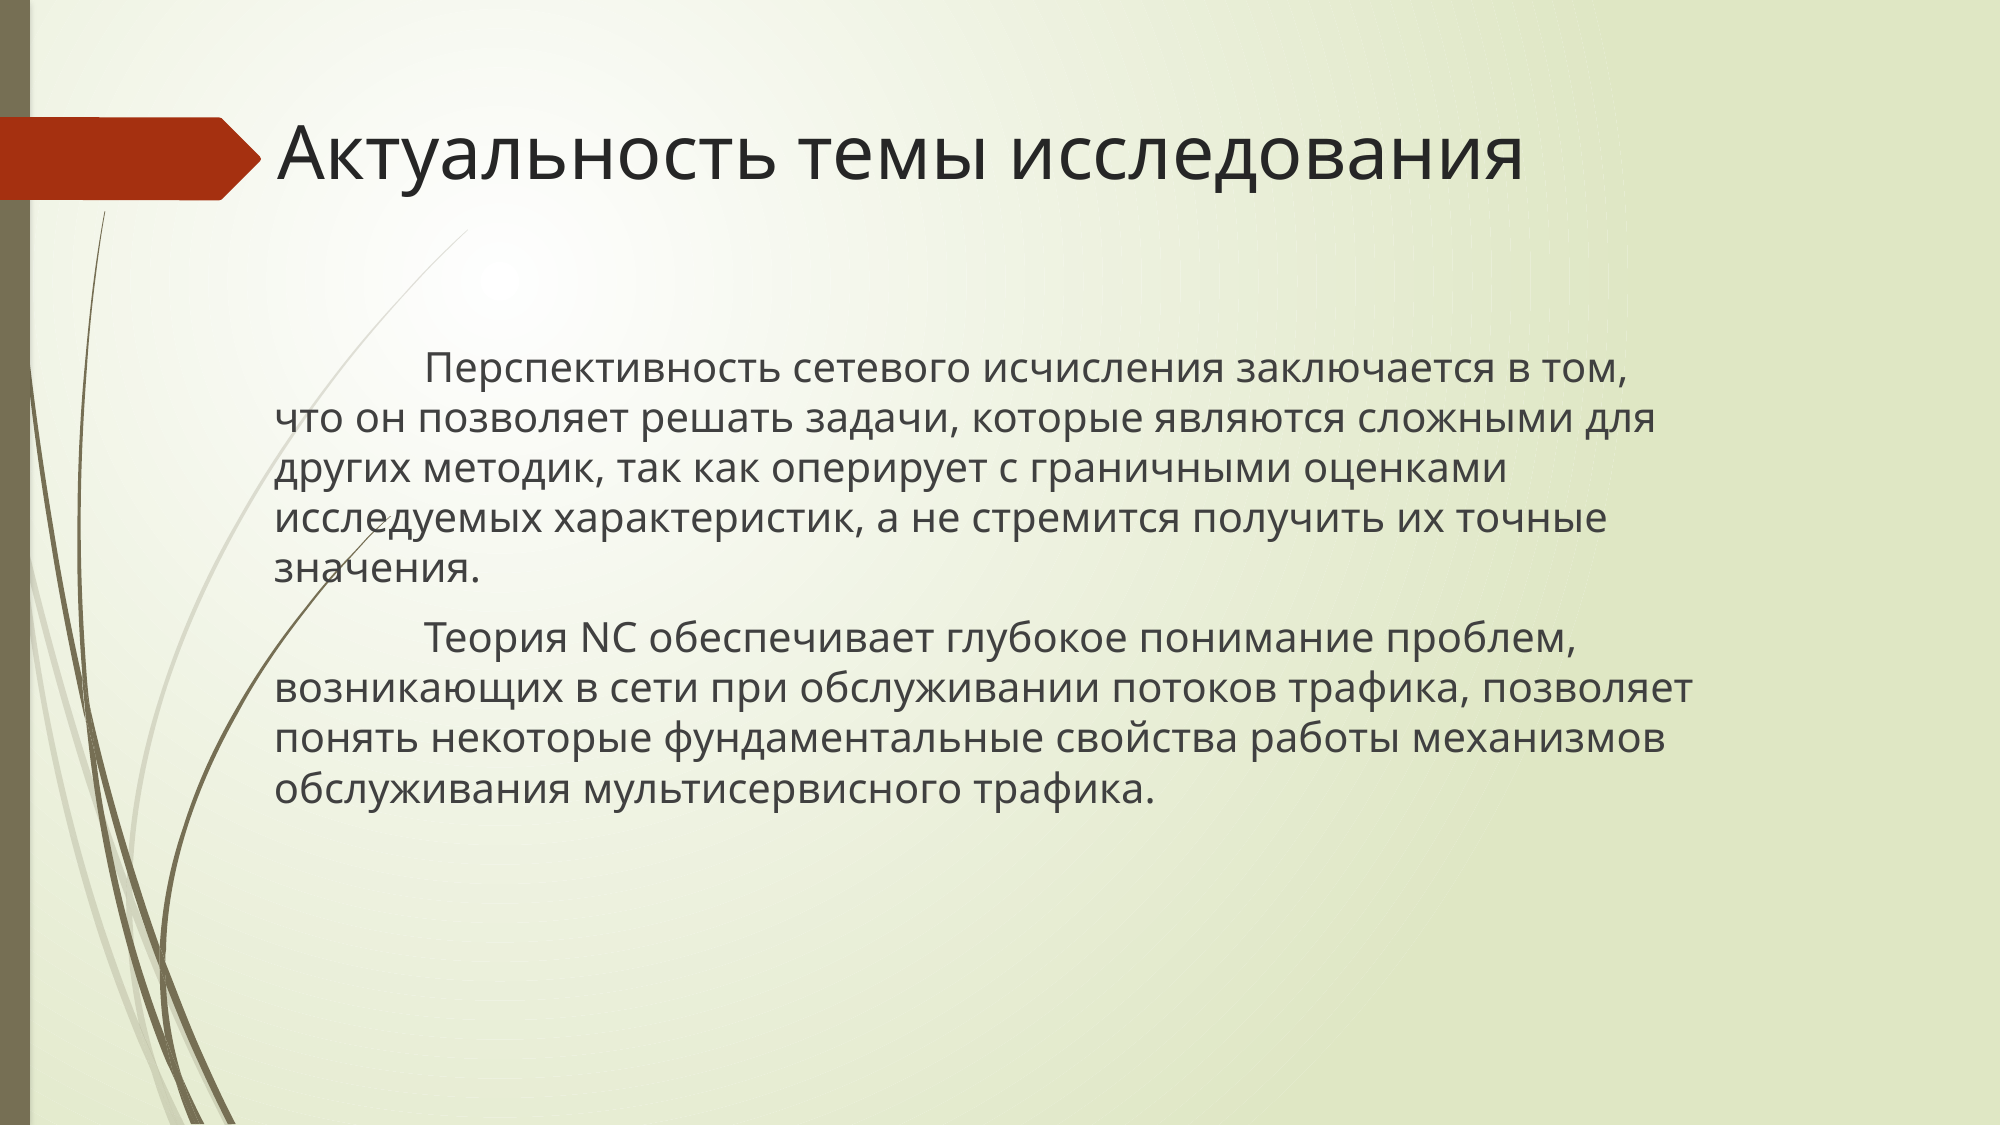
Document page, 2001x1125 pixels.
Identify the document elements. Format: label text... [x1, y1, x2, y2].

title Актуальность темы исследования [223, 96, 1686, 307]
list Перспективность сетевого исчисления заключается в том, что он позволяет решать задачи, которые являются сложными для других методик, так как оперирует с граничными оценками исследуемых характеристик, а не стремится получить их точные значения. Теория NC обеспечивает глубокое понимание проблем, возникающих в сети при обслуживании потоков трафика, позволяет понять некоторые фундаментальные свойства работы механизмов обслуживания мультисервисного трафика. [259, 332, 1722, 953]
